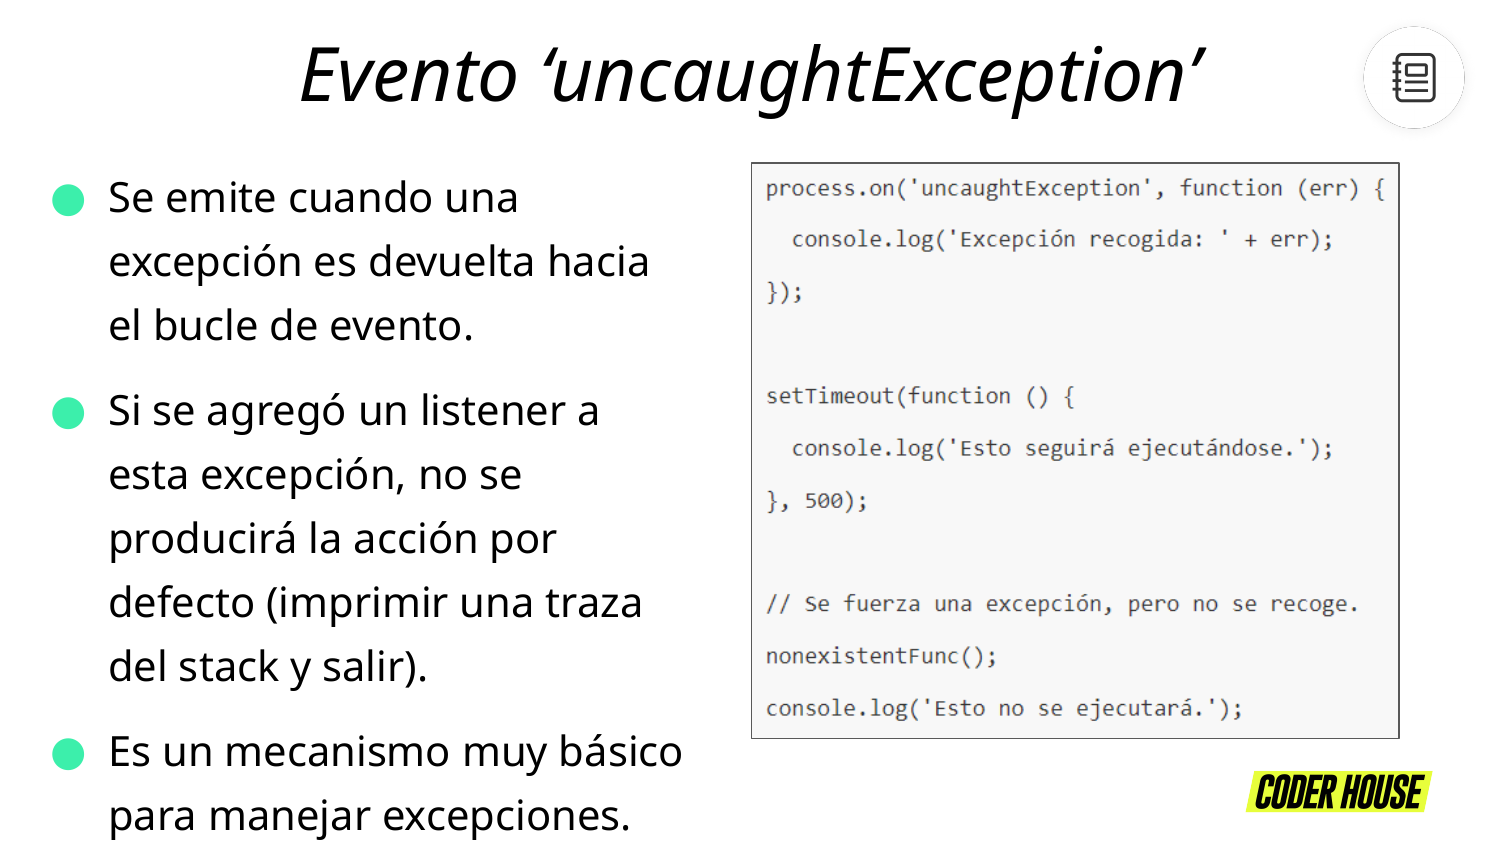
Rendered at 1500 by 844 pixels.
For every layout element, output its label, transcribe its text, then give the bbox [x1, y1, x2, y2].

picture [1241, 764, 1437, 819]
picture [751, 163, 1399, 739]
picture [1351, 14, 1477, 141]
text_box Se emite cuando una excepción es devuelta hacia el bucle de evento. Si se agregó un listener a esta excepción, no se producirá la acción por defecto (imprimir una traza del stack y salir). Es un mecanismo muy básico para manejar excepciones. [18, 141, 715, 785]
text_box Evento ‘uncaughtException’ [193, 10, 1307, 137]
